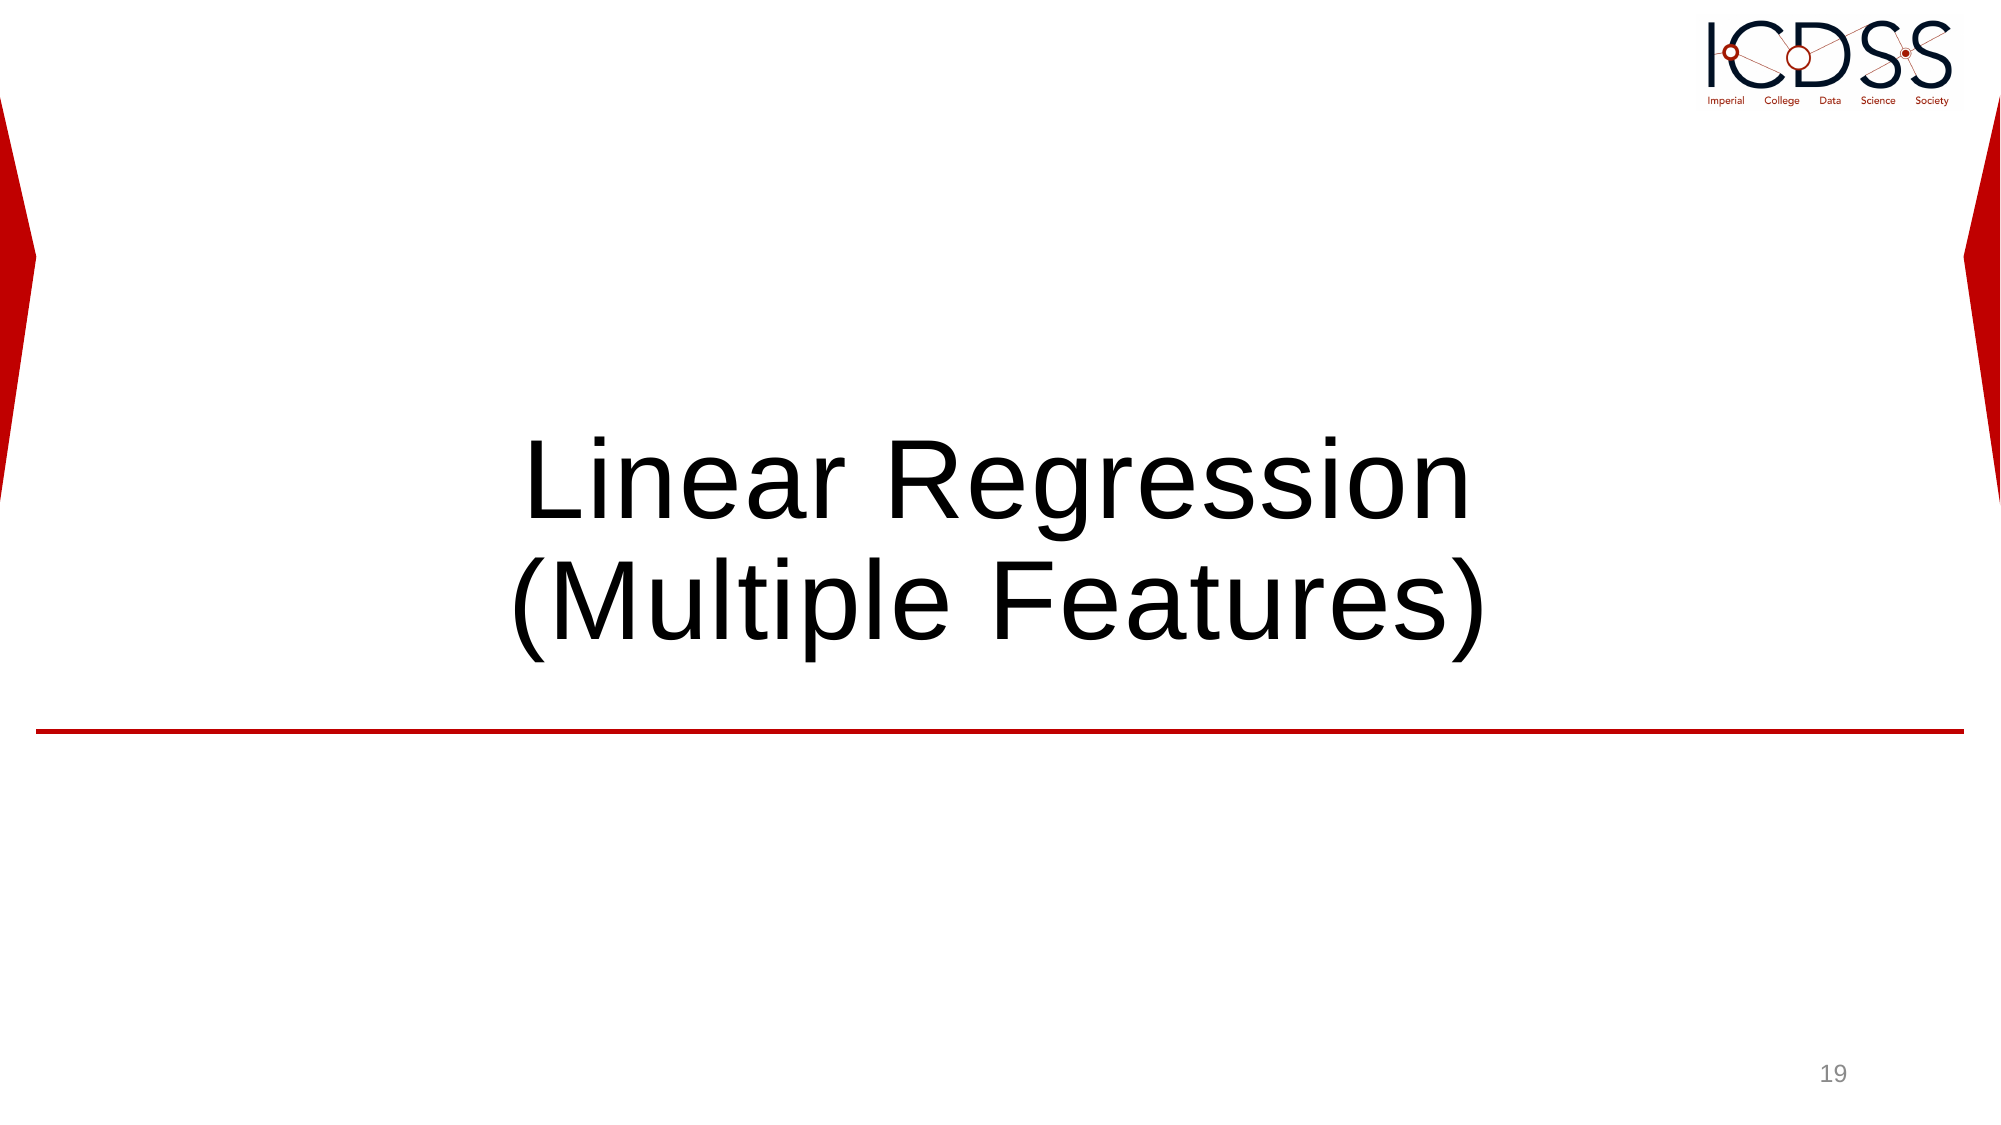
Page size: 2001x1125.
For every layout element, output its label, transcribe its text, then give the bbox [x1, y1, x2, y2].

slide_number 19 [1412, 1042, 1863, 1103]
title Linear Regression (Multiple Features) [365, 420, 1635, 672]
picture [1696, 14, 1964, 111]
